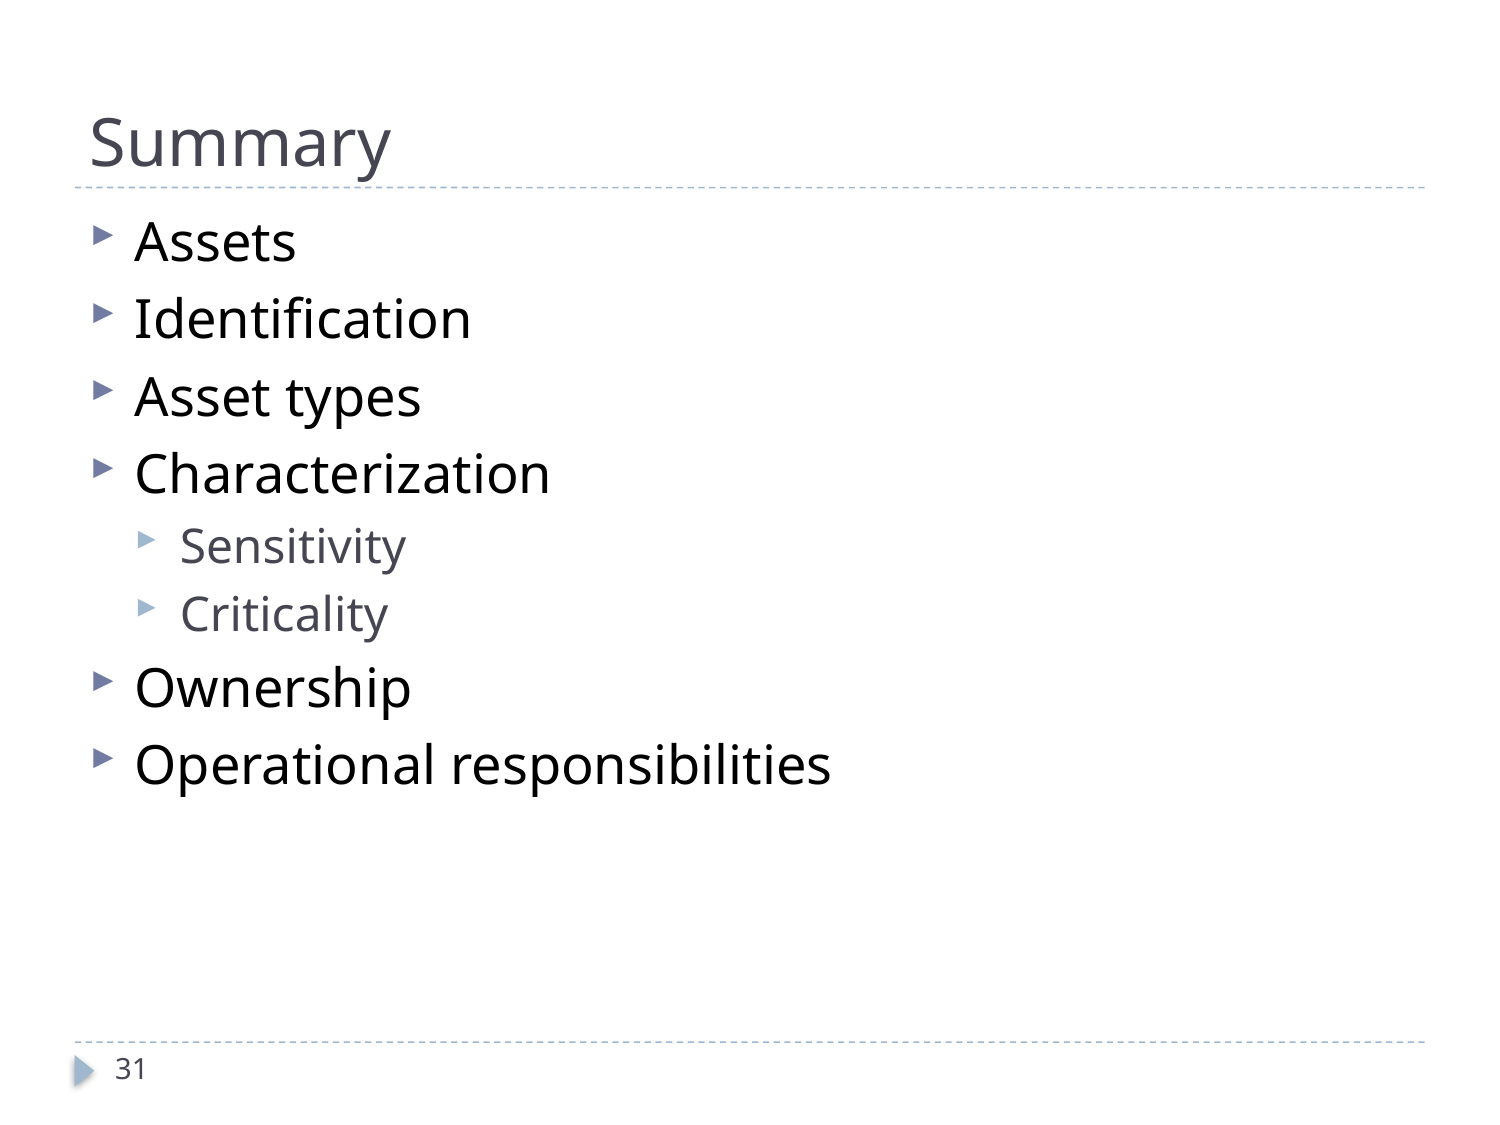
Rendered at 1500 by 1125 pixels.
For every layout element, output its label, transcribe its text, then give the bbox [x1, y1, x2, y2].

title Summary [75, 24, 1425, 188]
slide_number 31 [100, 1042, 426, 1103]
list Assets Identification Asset types Characterization Sensitivity Criticality Ownership Operational responsibilities [75, 200, 1425, 1010]
